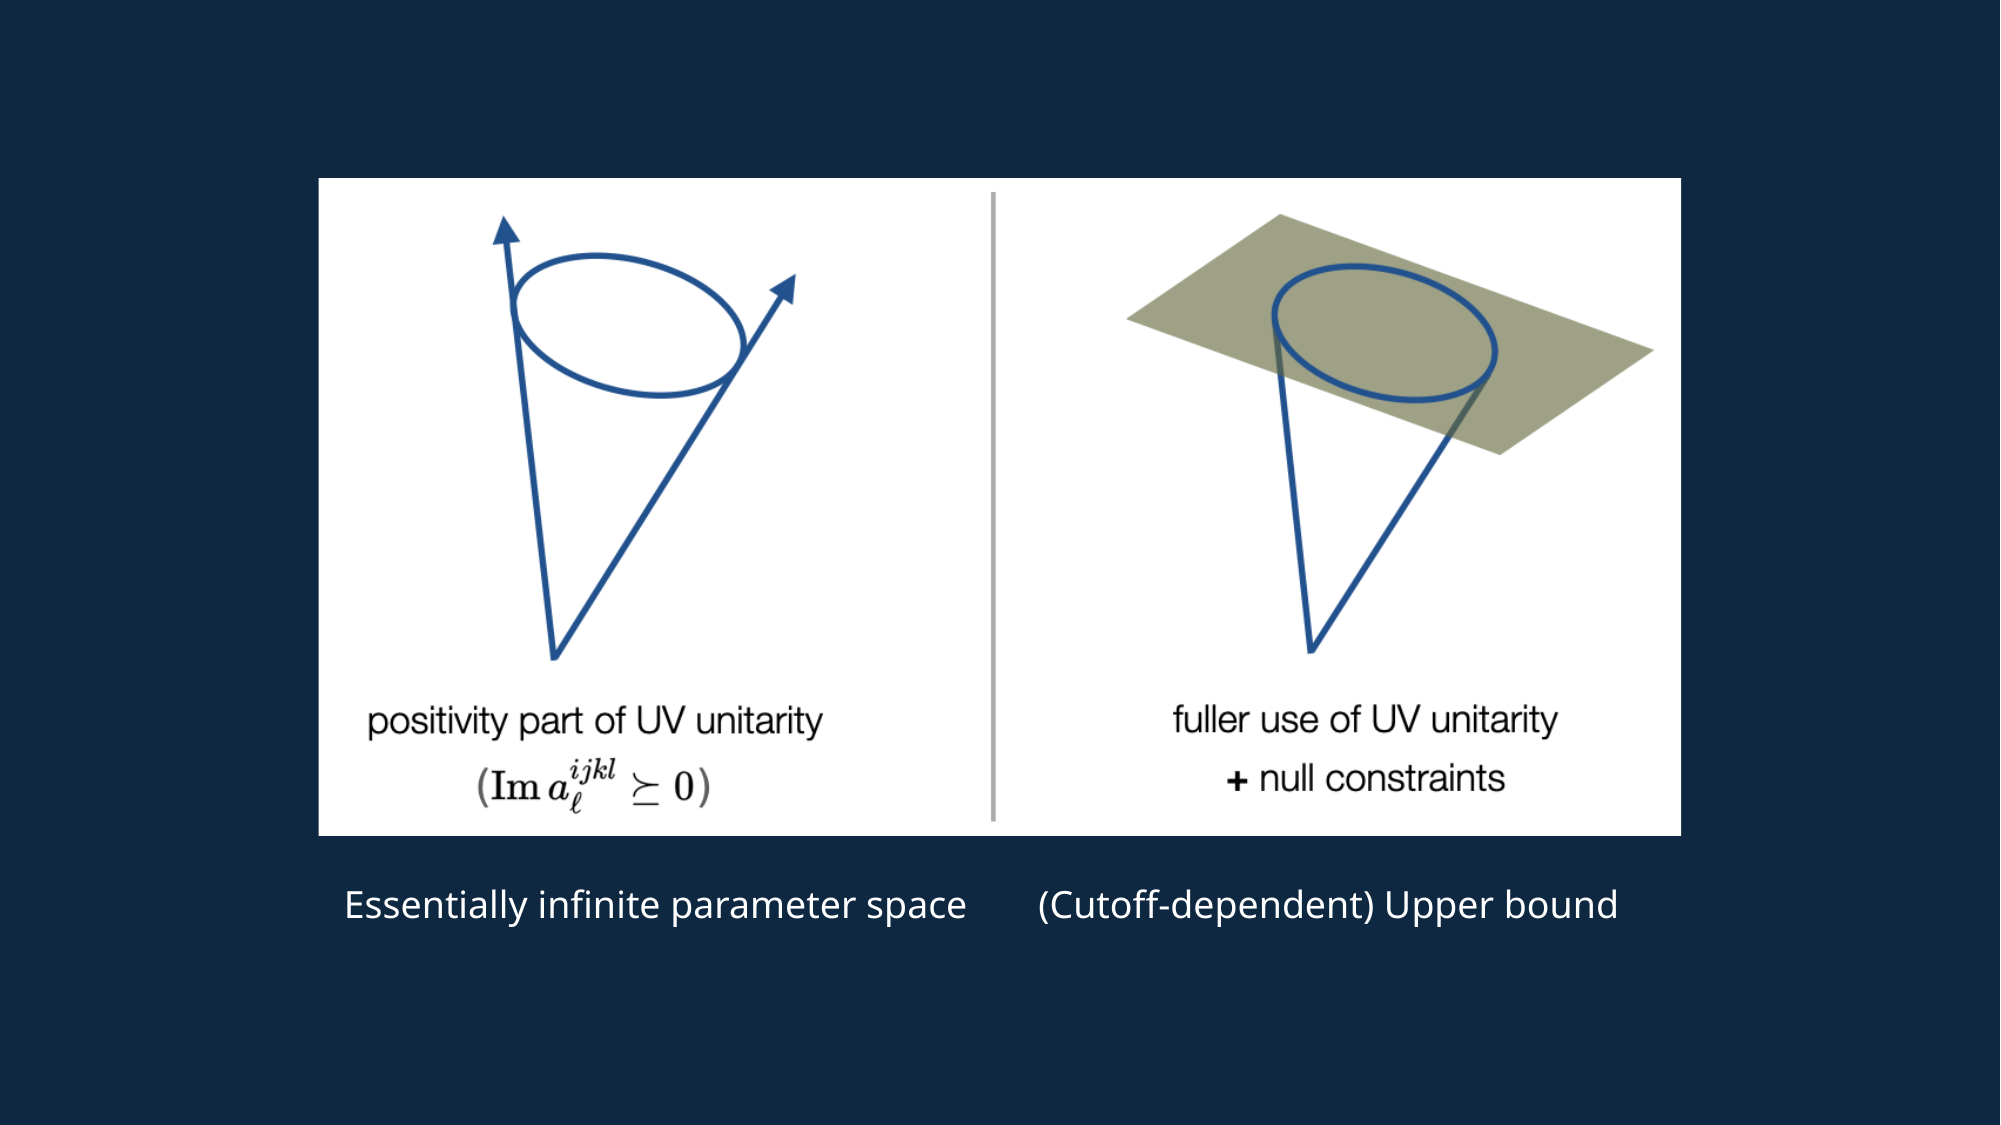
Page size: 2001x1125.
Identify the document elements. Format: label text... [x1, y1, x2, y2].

text_box Essentially infinite parameter space [329, 873, 983, 934]
picture [318, 177, 1682, 837]
text_box (Cutoff-dependent) Upper bound [1023, 873, 1635, 934]
